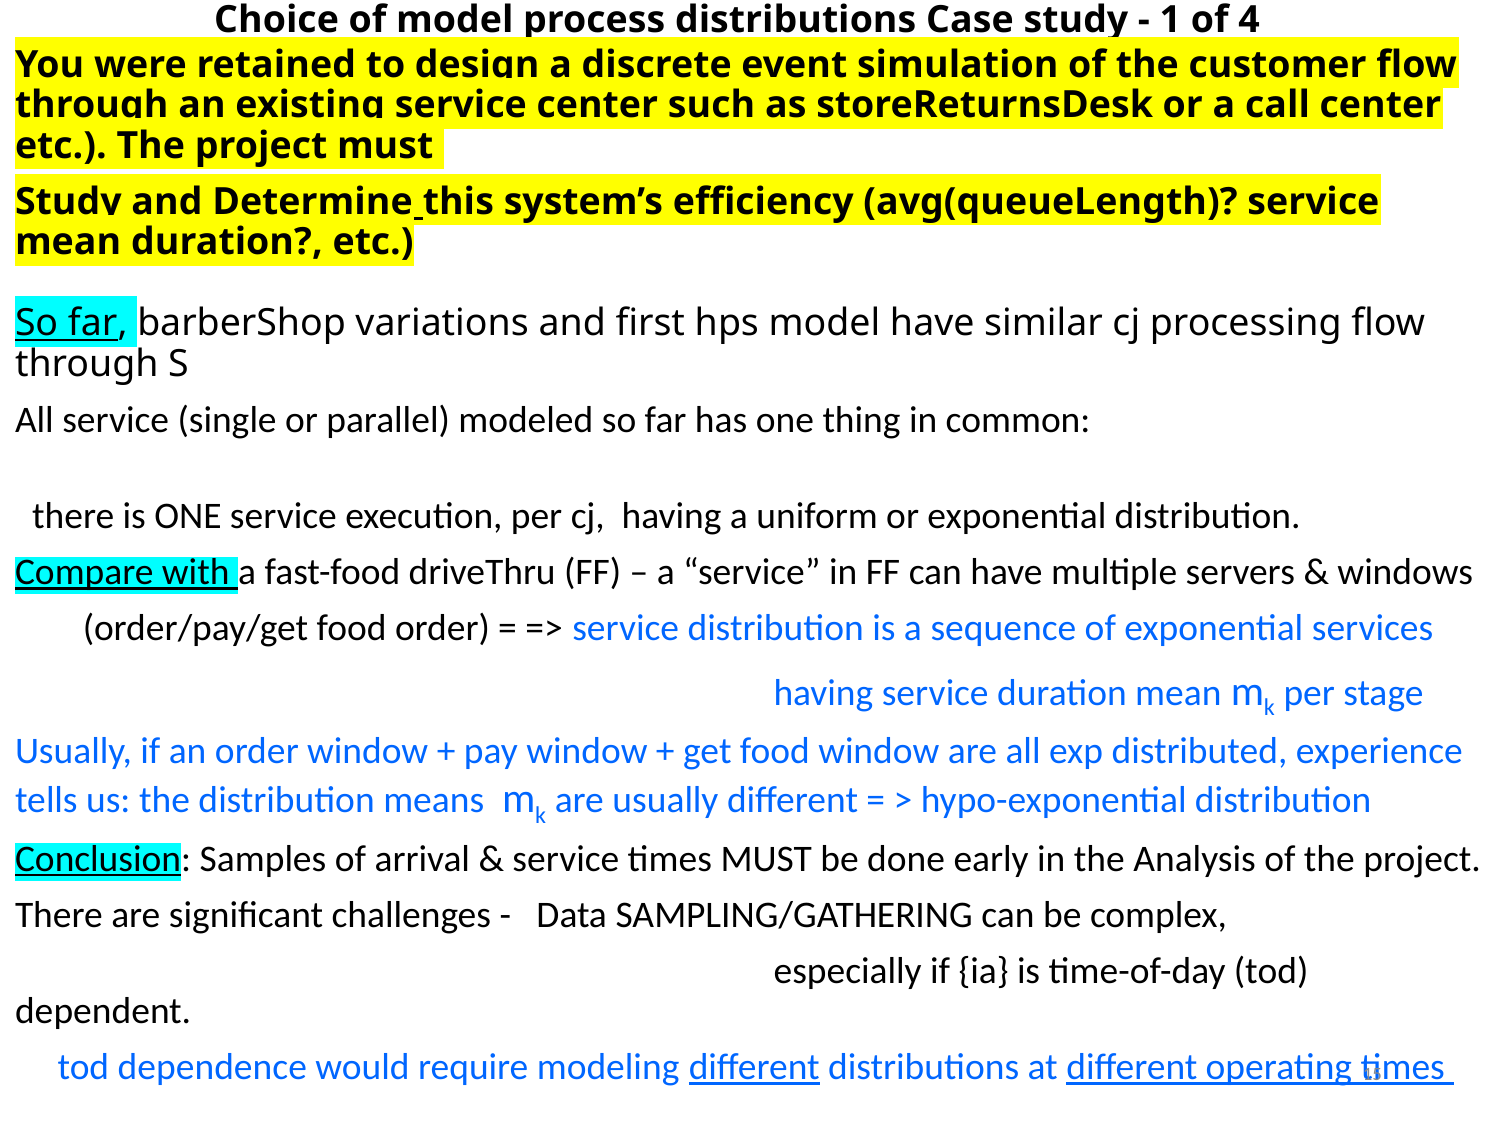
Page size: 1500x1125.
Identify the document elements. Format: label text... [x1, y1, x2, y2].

list You were retained to design a discrete event simulation of the customer flow through an existing service center such as storeReturnsDesk or a call center etc.). The project must Study and Determine this system’s efficiency (avg(queueLength)? service mean duration?, etc.) So far, barberShop variations and first hps model have similar cj processing flow through S All service (single or parallel) modeled so far has one thing in common: there is ONE service execution, per cj, having a uniform or exponential distribution. Compare with a fast-food driveThru (FF) – a “service” in FF can have multiple servers & windows (order/pay/get food order) = => service distribution is a sequence of exponential services having service duration mean mk per stage Usually, if an order window + pay window + get food window are all exp distributed, experience tells us: the distribution means mk are usually different = > hypo-exponential distribution Conclusion: Samples of arrival & service times MUST be done early in the Analysis of the project. There are significant challenges - Data SAMPLING/GATHERING can be complex, especially if {ia} is time-of-day (tod) dependent. tod dependence would require modeling different distributions at different operating times Note: Soon will Demo a model where the {ia} distribution is modified during a model run; { GENERATE A operand - Mean inter generation time. Optional. The operand must be Null, Name, Number, String, ParenthesizedExpression, or DirectSNA. May not use Transaction Parameters } [0, 37, 1500, 1125]
title Choice of model process distributions Case study - 1 of 4 [103, 0, 1363, 37]
slide_number 15 [1059, 1042, 1397, 1103]
